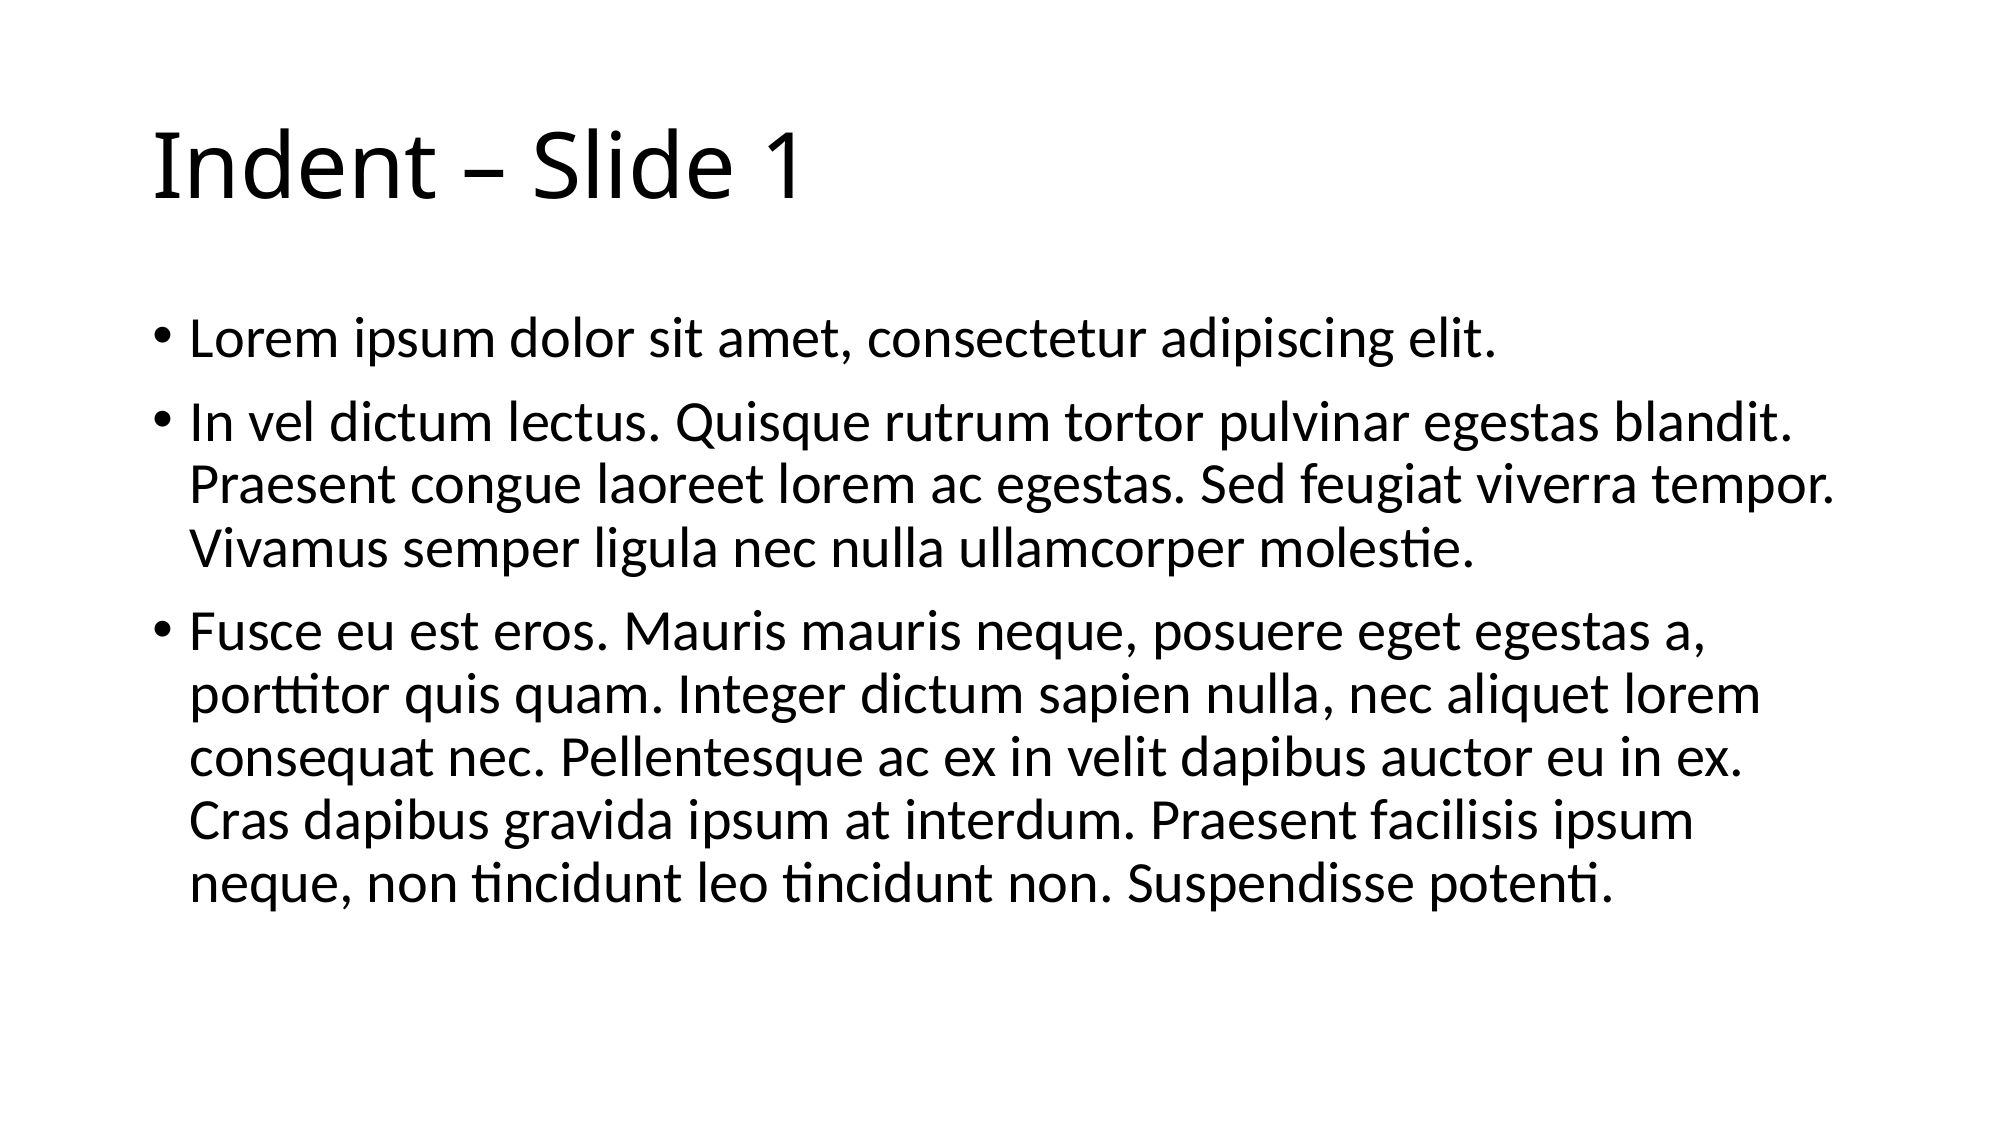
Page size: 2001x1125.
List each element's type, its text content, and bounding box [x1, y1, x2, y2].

title Indent – Slide 1 [137, 59, 1863, 278]
list Lorem ipsum dolor sit amet, consectetur adipiscing elit. In vel dictum lectus. Quisque rutrum tortor pulvinar egestas blandit. Praesent congue laoreet lorem ac egestas. Sed feugiat viverra tempor. Vivamus semper ligula nec nulla ullamcorper molestie. Fusce eu est eros. Mauris mauris neque, posuere eget egestas a, porttitor quis quam. Integer dictum sapien nulla, nec aliquet lorem consequat nec. Pellentesque ac ex in velit dapibus auctor eu in ex. Cras dapibus gravida ipsum at interdum. Praesent facilisis ipsum neque, non tincidunt leo tincidunt non. Suspendisse potenti. [137, 299, 1863, 1014]
